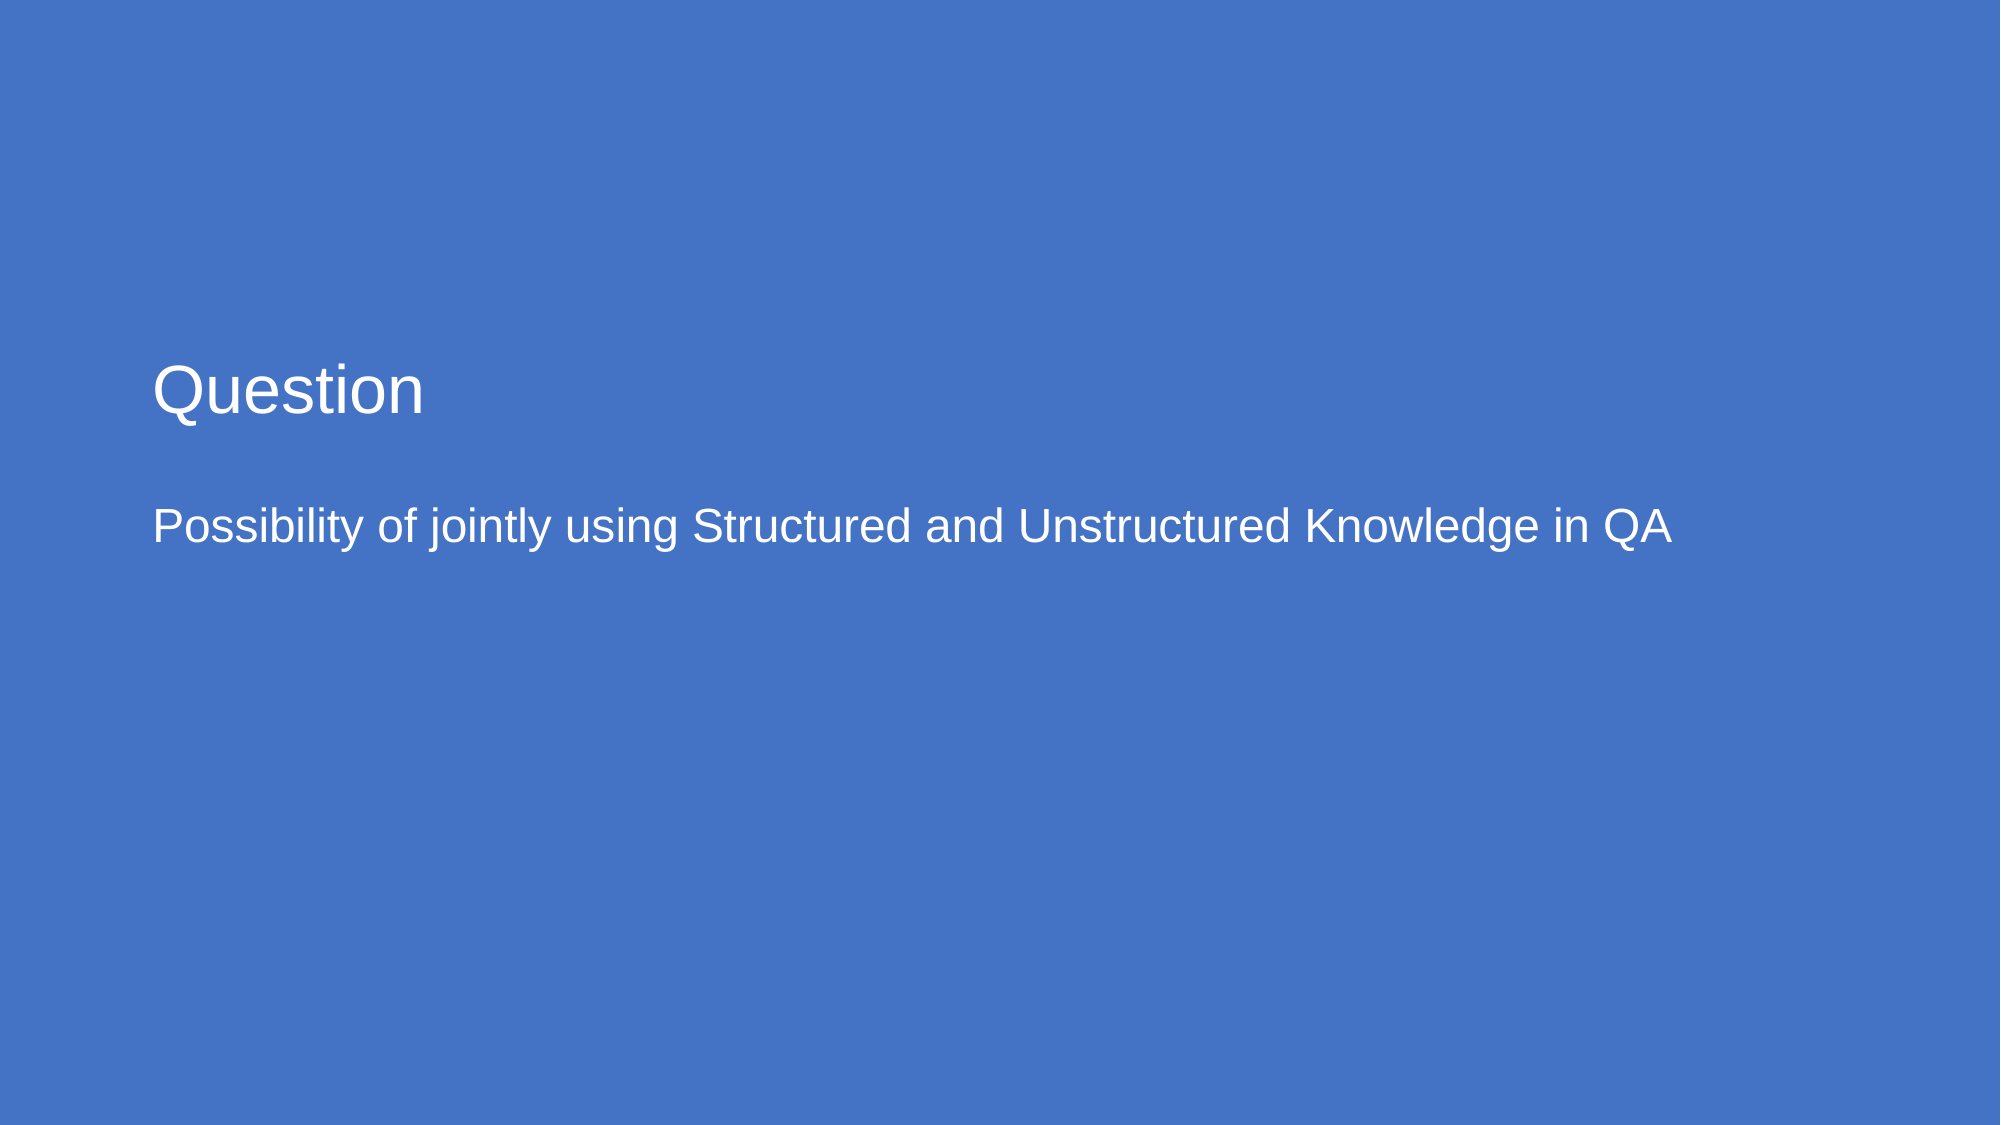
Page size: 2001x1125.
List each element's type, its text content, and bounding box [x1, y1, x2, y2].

title Question Possibility of jointly using Structured and Unstructured Knowledge in QA [137, 345, 1863, 563]
